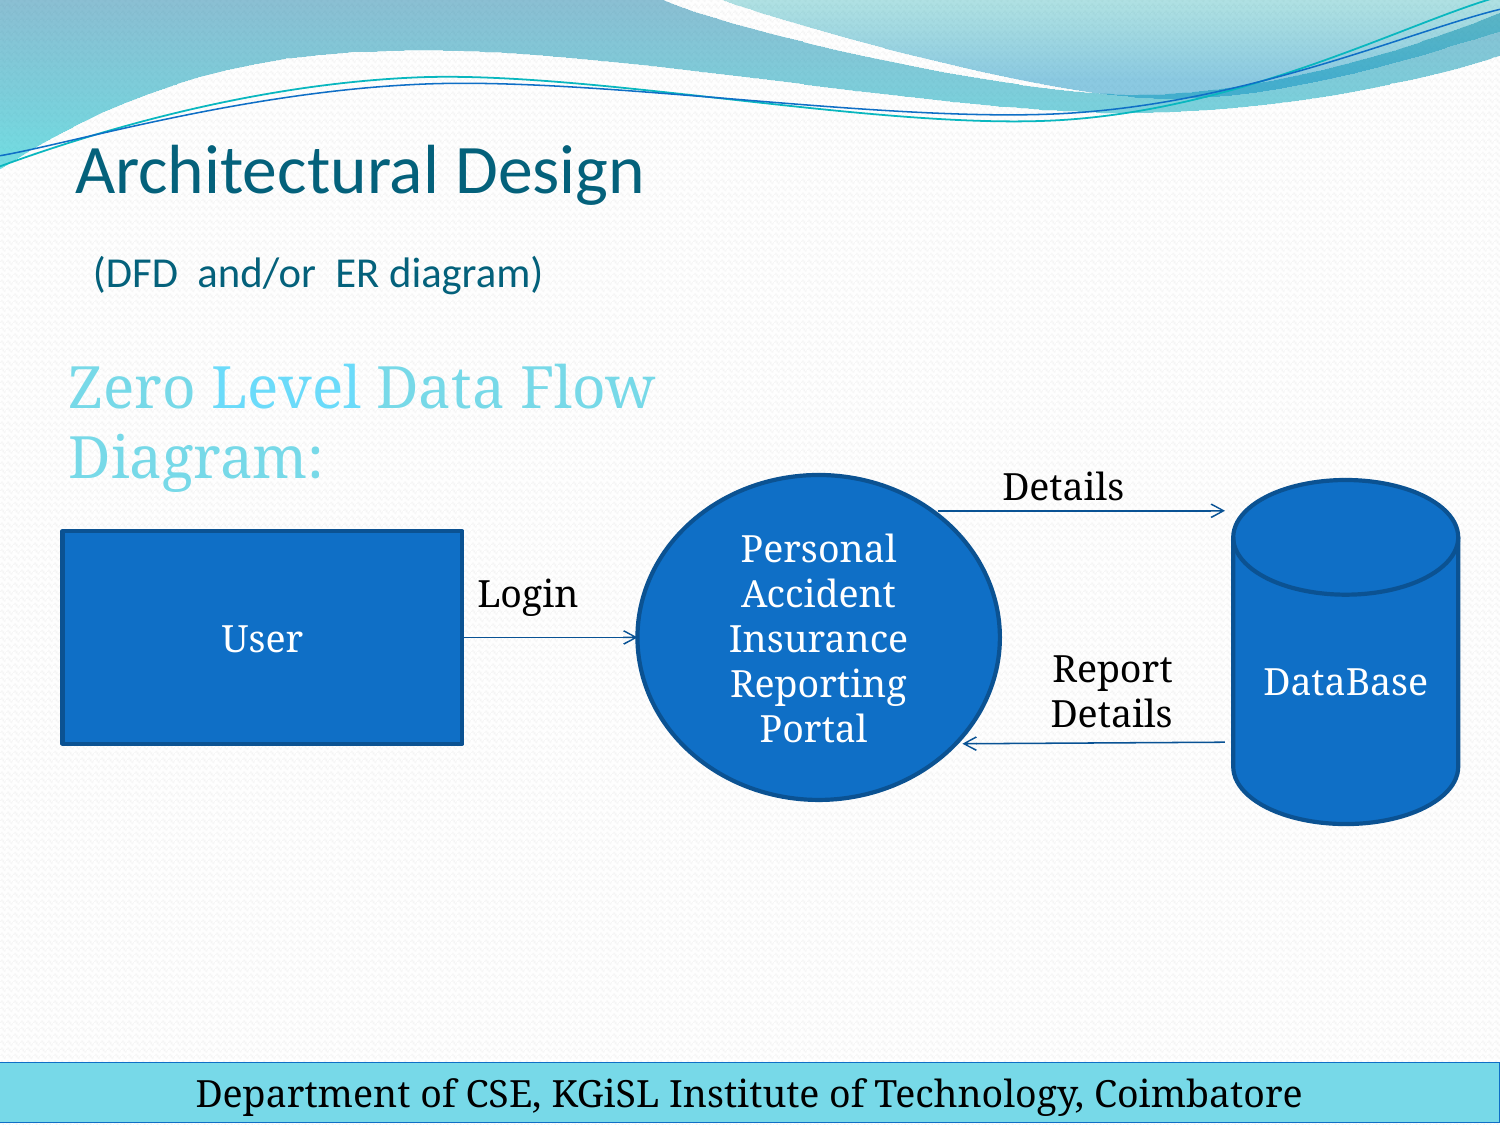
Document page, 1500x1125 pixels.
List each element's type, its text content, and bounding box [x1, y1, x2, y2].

text_box Login [462, 562, 638, 623]
text_box Personal Accident Insurance Reporting Portal [635, 472, 1003, 803]
text_box Details [987, 455, 1188, 510]
text_box Zero Level Data Flow Diagram: [54, 342, 805, 498]
text_box User [60, 529, 464, 746]
text_box DataBase [1231, 477, 1461, 827]
text_box Report Details [1024, 637, 1188, 741]
title Architectural Design (DFD and/or ER diagram) [75, 115, 1425, 303]
text_box Department of CSE, KGiSL Institute of Technology, Coimbatore [0, 1062, 1500, 1123]
